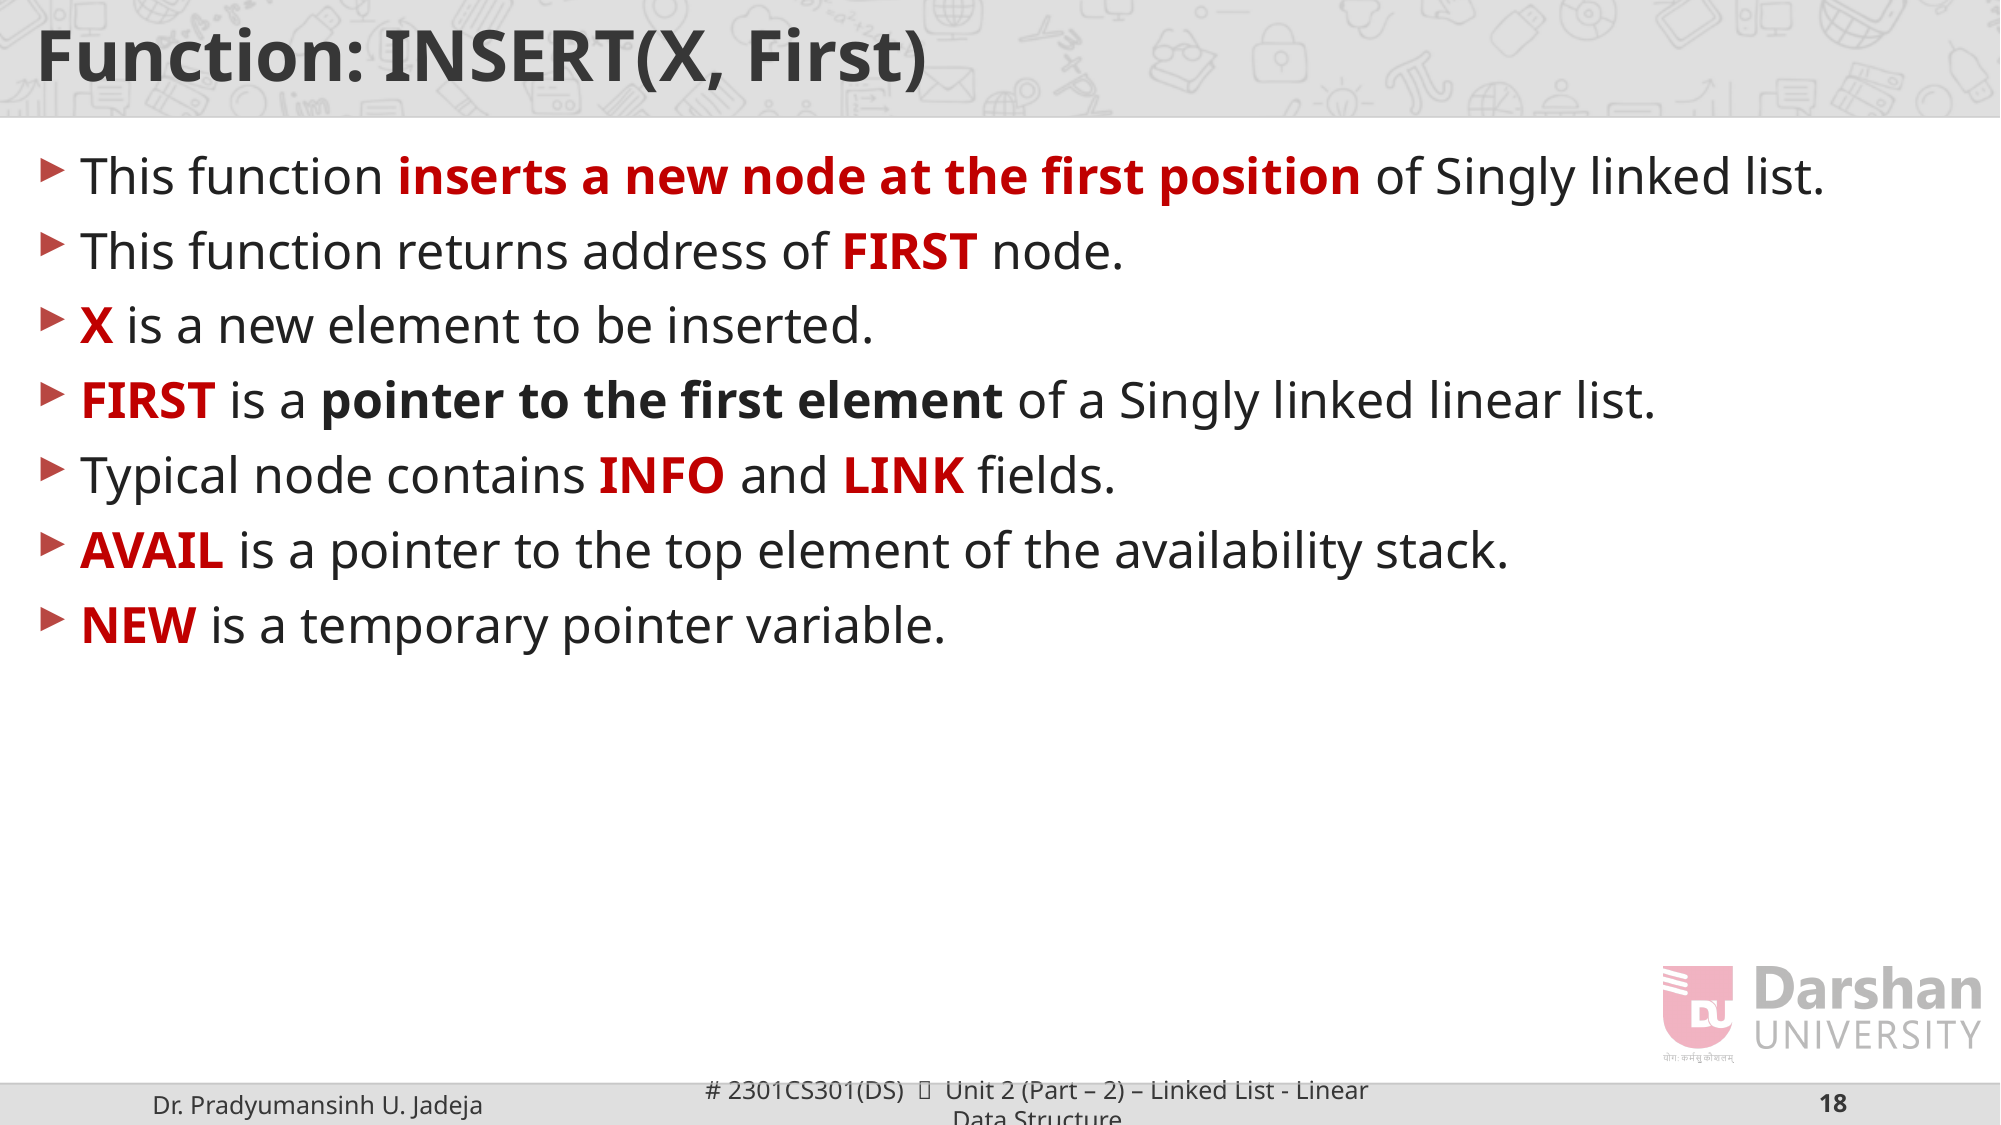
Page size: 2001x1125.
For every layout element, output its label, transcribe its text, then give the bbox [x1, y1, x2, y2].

title Function: INSERT(X, First) [0, 0, 2000, 117]
list This function inserts a new node at the first position of Singly linked list. This function returns address of FIRST node. X is a new element to be inserted. FIRST is a pointer to the first element of a Singly linked linear list. Typical node contains INFO and LINK fields. AVAIL is a pointer to the top element of the availability stack. NEW is a temporary pointer variable. [21, 143, 1979, 1061]
